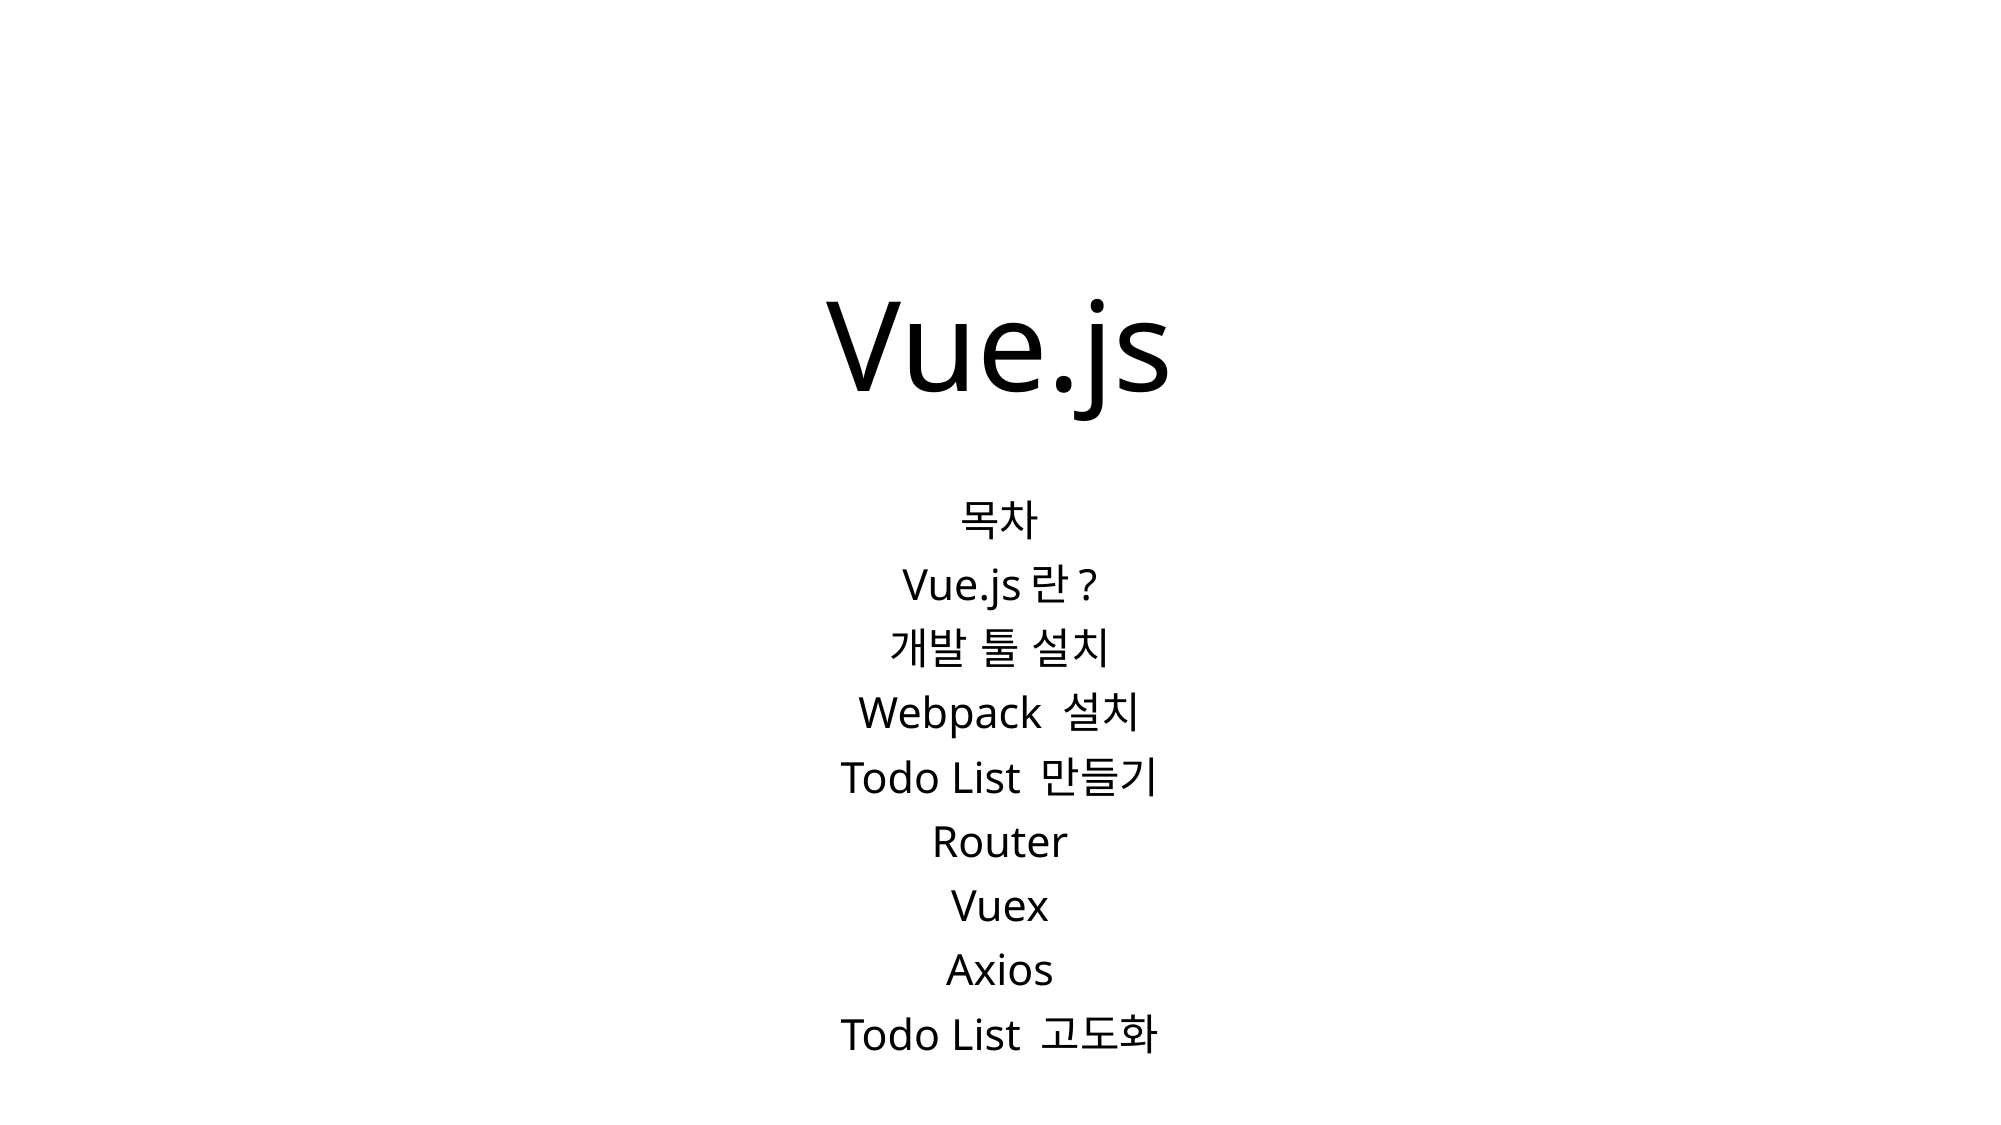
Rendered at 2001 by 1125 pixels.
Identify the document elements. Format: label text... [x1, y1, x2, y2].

subtitle 목차 Vue.js란? 개발 툴 설치 Webpack 설치 Todo List 만들기 Router Vuex Axios Todo List 고도화 [249, 491, 1750, 1070]
title Vue.js [249, 184, 1750, 491]
